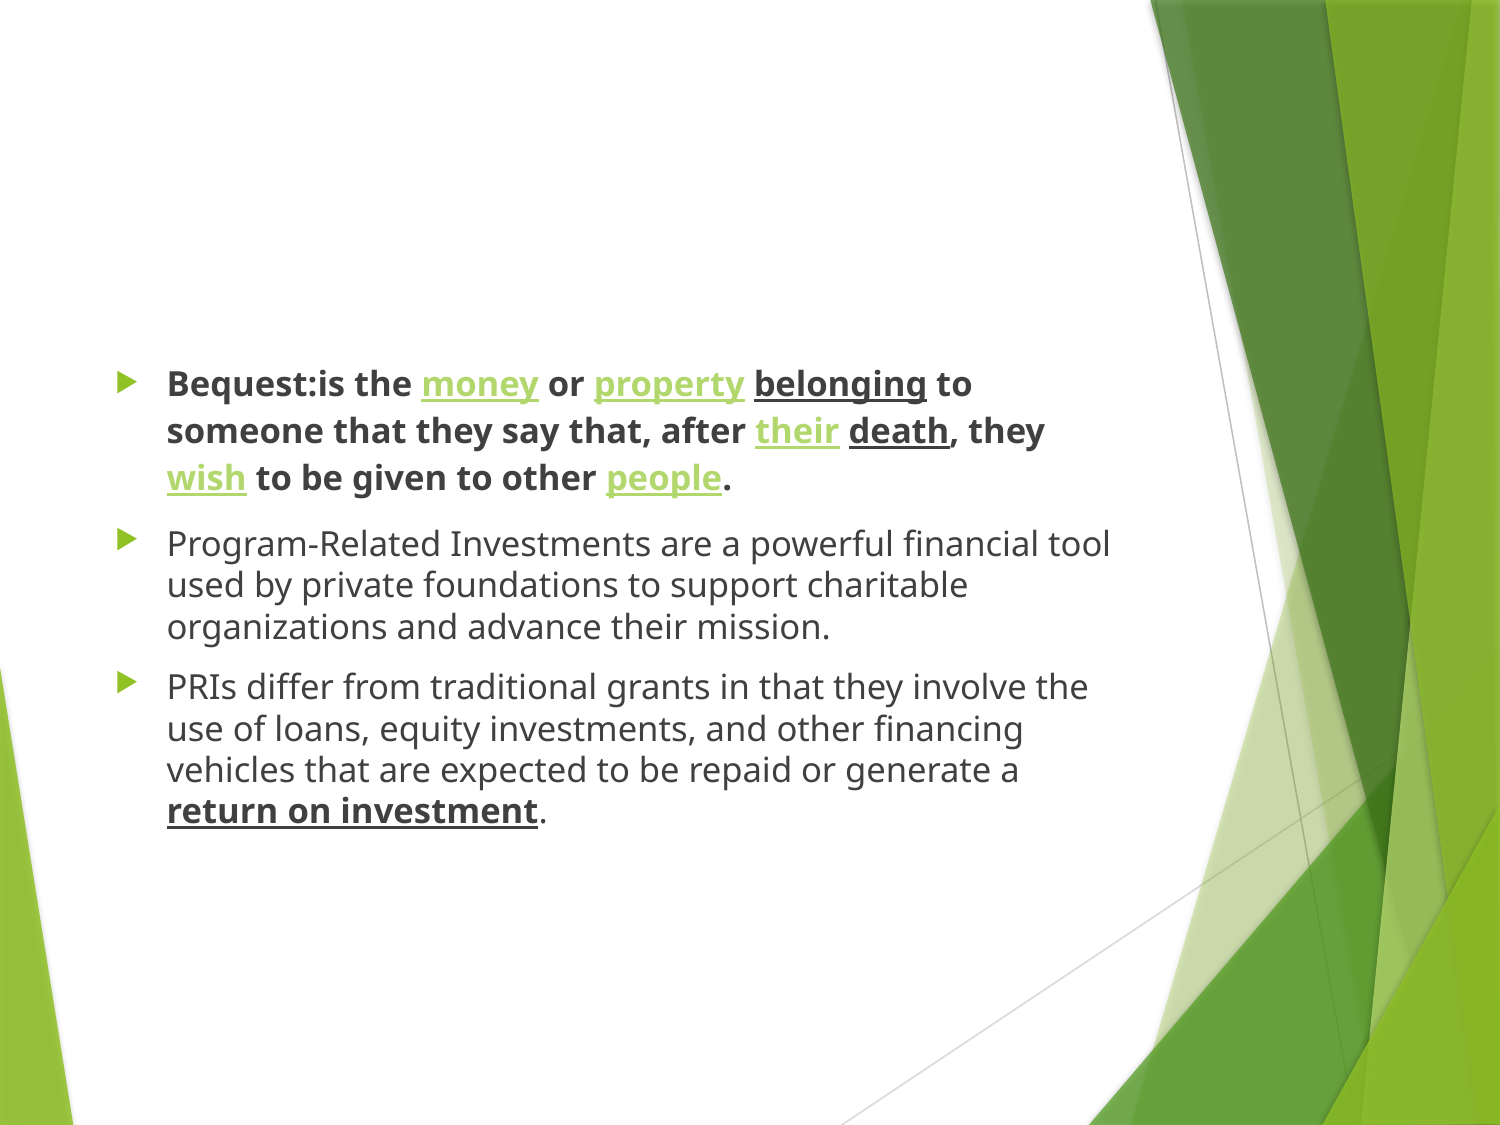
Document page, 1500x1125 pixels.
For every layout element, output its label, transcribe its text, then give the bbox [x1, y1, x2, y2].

list Bequest:is the money or property belonging to someone that they say that, after their death, they wish to be given to other people. Program-Related Investments are a powerful financial tool used by private foundations to support charitable organizations and advance their mission. PRIs differ from traditional grants in that they involve the use of loans, equity investments, and other financing vehicles that are expected to be repaid or generate a return on investment. [99, 354, 1142, 992]
